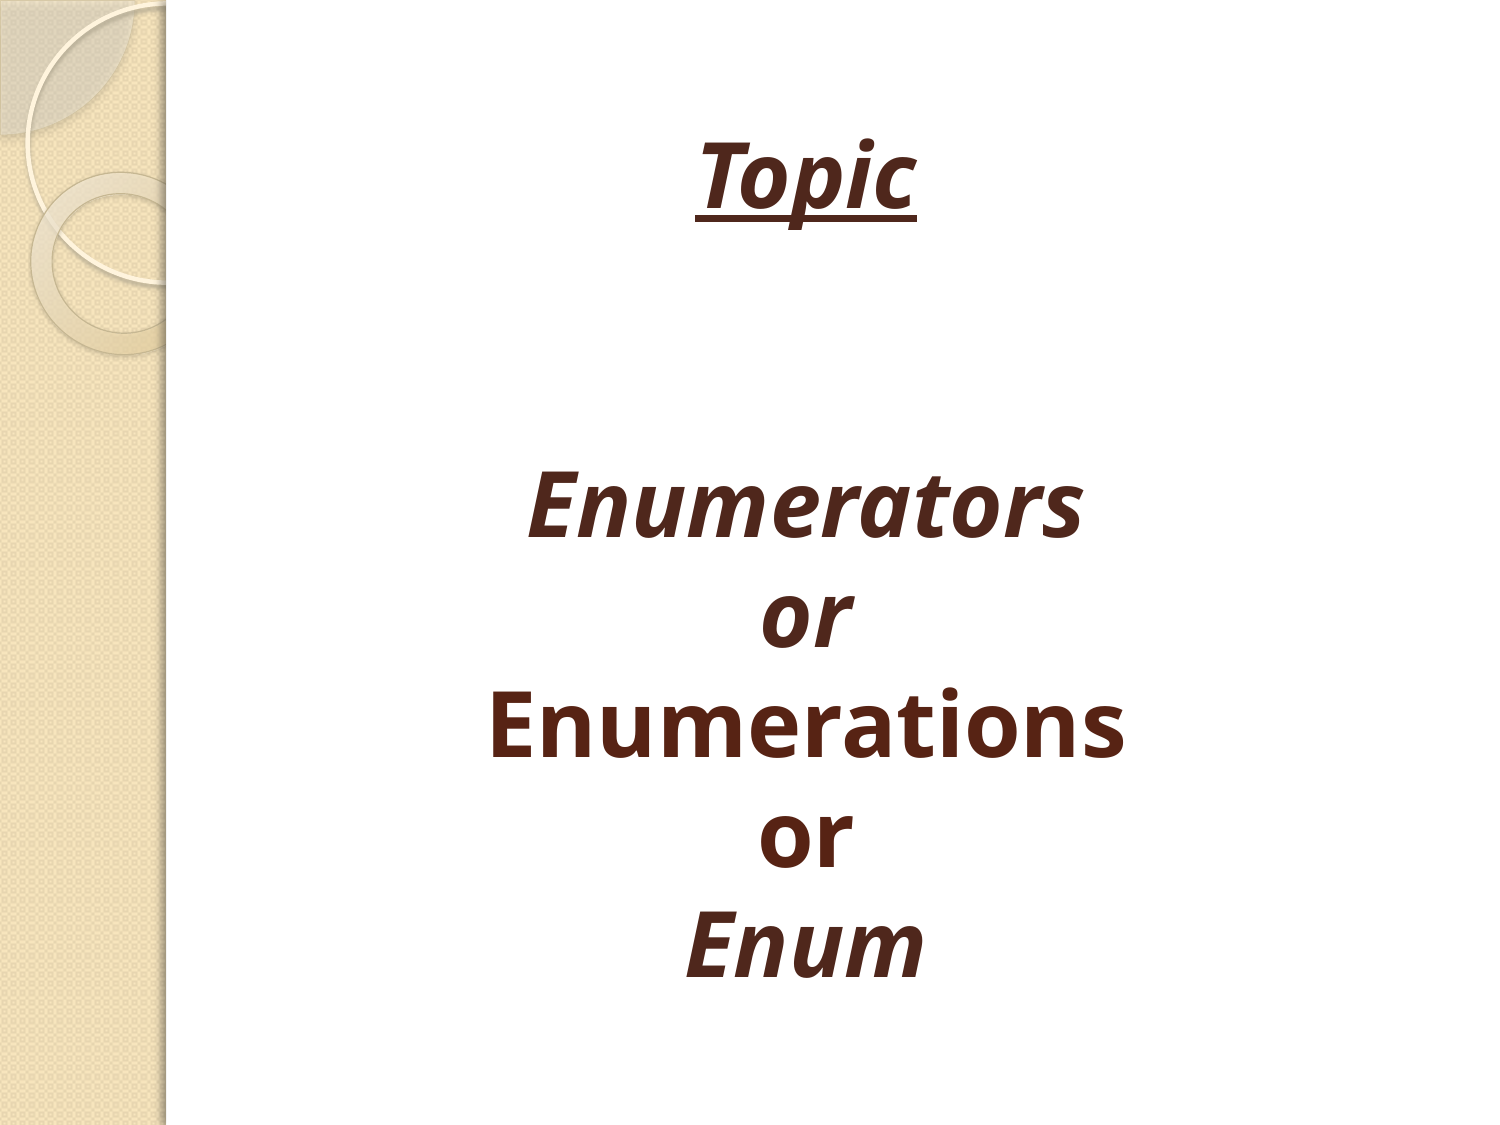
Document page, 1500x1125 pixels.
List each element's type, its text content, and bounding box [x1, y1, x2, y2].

title Topic Enumerators or Enumerations or Enum [162, 62, 1450, 1050]
